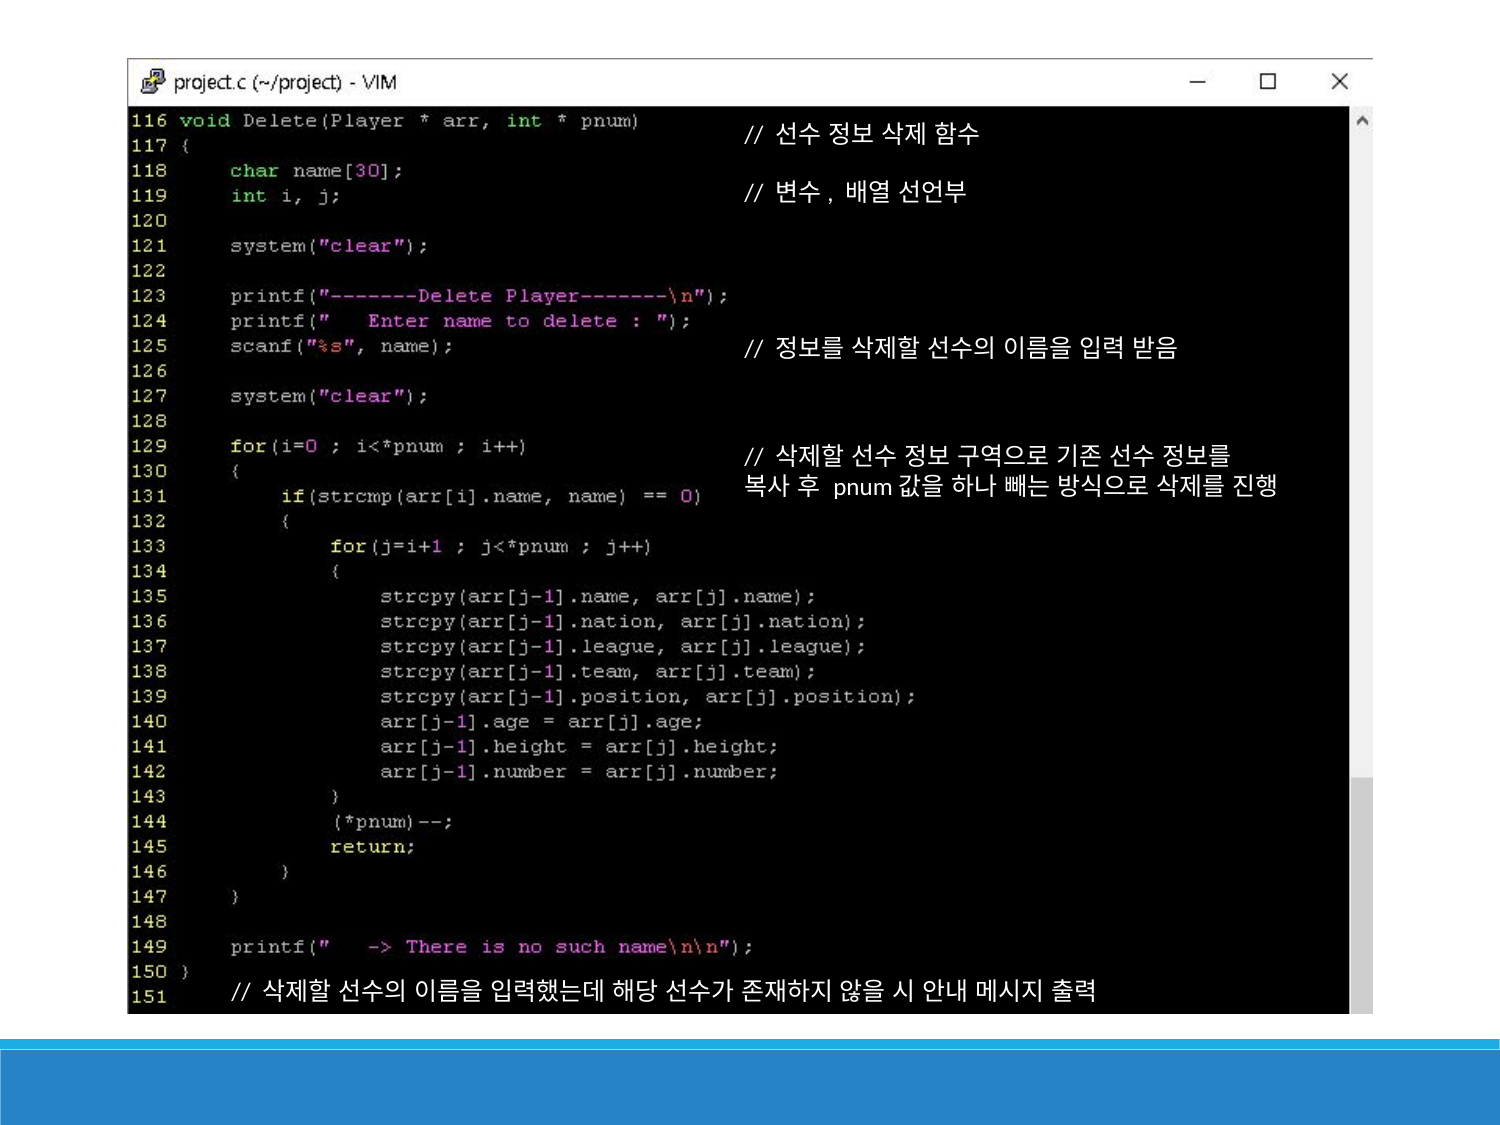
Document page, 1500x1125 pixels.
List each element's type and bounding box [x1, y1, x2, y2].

picture [126, 58, 1374, 1015]
